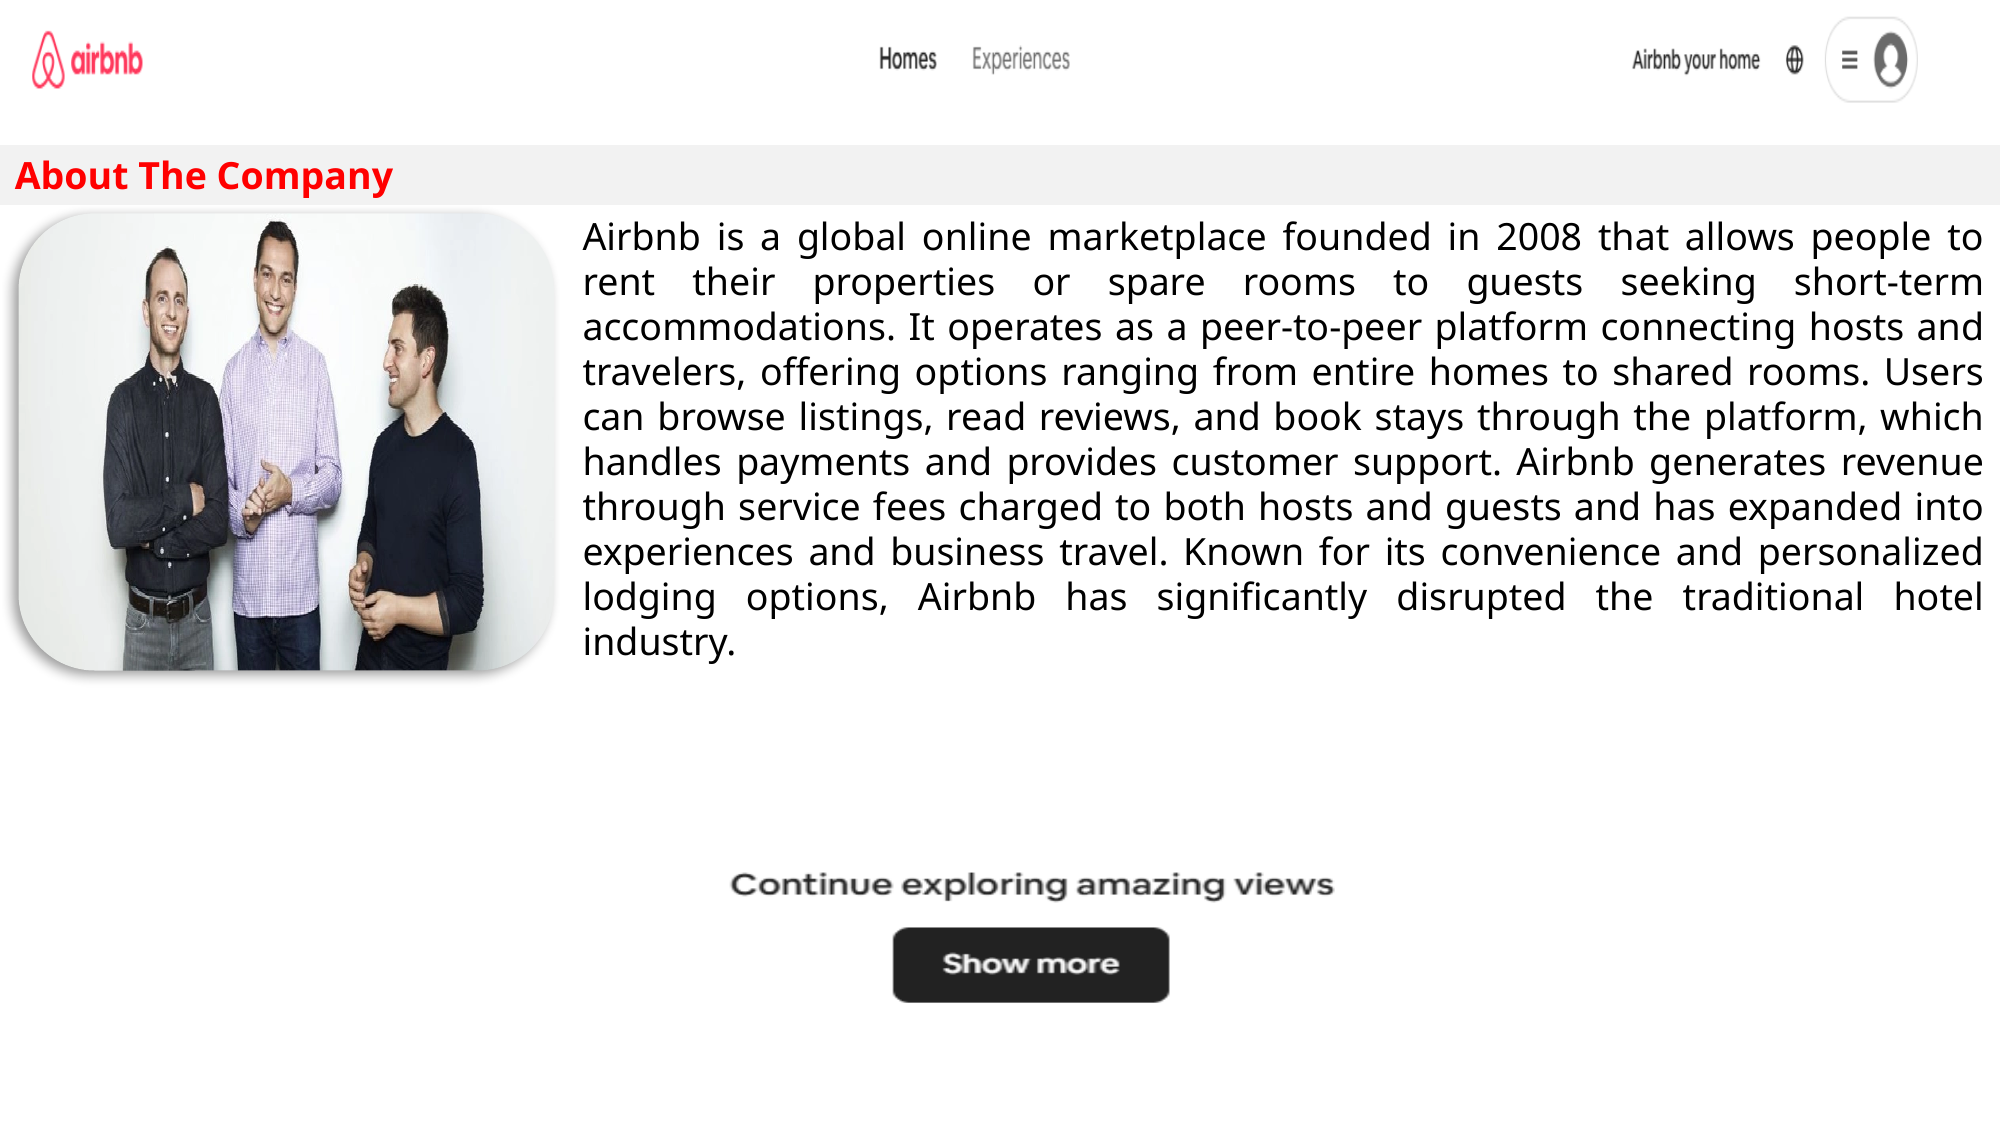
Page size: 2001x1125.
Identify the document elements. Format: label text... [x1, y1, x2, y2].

picture [0, 0, 2000, 109]
picture [625, 839, 1450, 1061]
text_box Airbnb is a global online marketplace founded in 2008 that allows people to rent their properties or spare rooms to guests seeking short-term accommodations. It operates as a peer-to-peer platform connecting hosts and travelers, offering options ranging from entire homes to shared rooms. Users can browse listings, read reviews, and book stays through the platform, which handles payments and provides customer support. Airbnb generates revenue through service fees charged to both hosts and guests and has expanded into experiences and business travel. Known for its convenience and personalized lodging options, Airbnb has significantly disrupted the traditional hotel industry. [567, 205, 2000, 671]
picture [18, 212, 555, 671]
text_box About The Company [0, 145, 2000, 205]
